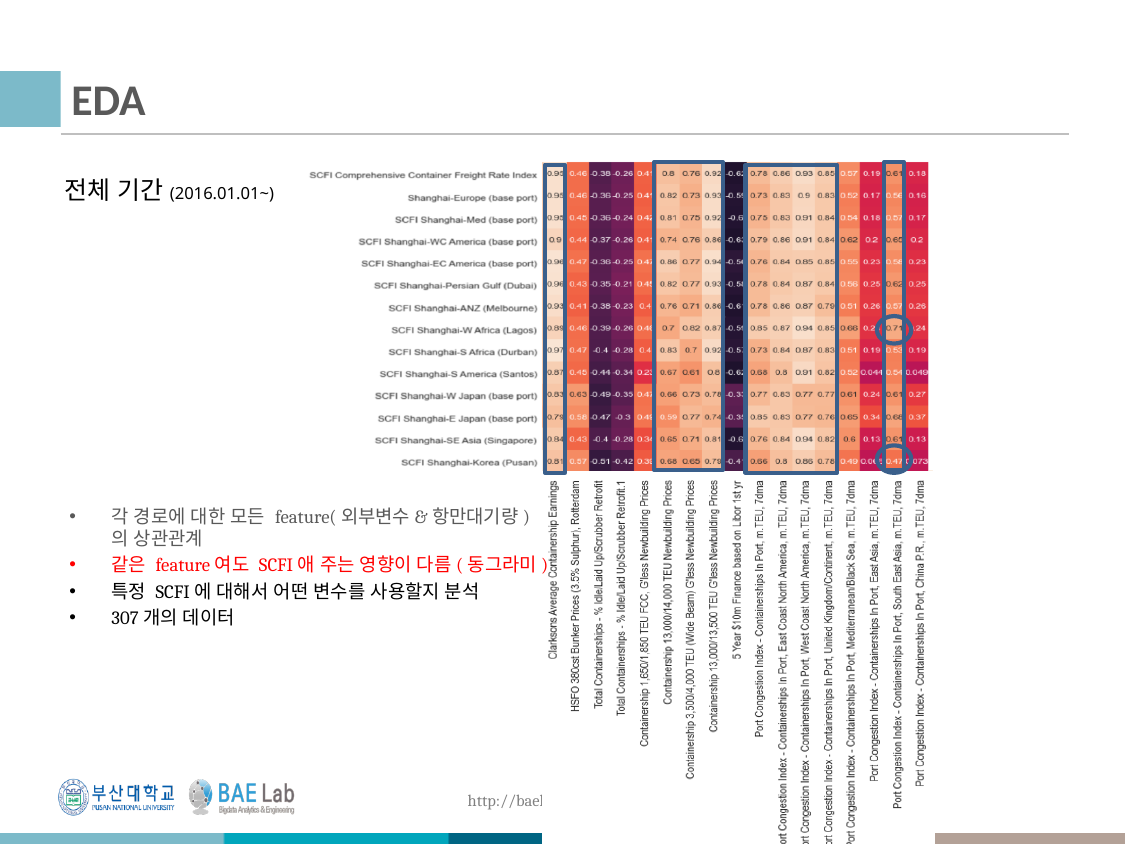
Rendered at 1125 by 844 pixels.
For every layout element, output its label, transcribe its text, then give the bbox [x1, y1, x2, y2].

picture [186, 776, 299, 816]
picture [935, 833, 1125, 844]
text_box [299, 161, 935, 844]
list 각 경로에 대한 모든 feature(외부변수&항만대기량)의 상관관계 같은 feature여도 SCFI애 주는 영향이 다름(동그라미) 특정 SCFI에 대해서 어떤 변수를 사용할지 분석 307개의 데이터 [54, 496, 294, 724]
text_box 전체 기간(2016.01.01~) [50, 167, 294, 213]
picture [0, 833, 299, 844]
picture [55, 775, 175, 819]
title EDA [56, 71, 1069, 125]
